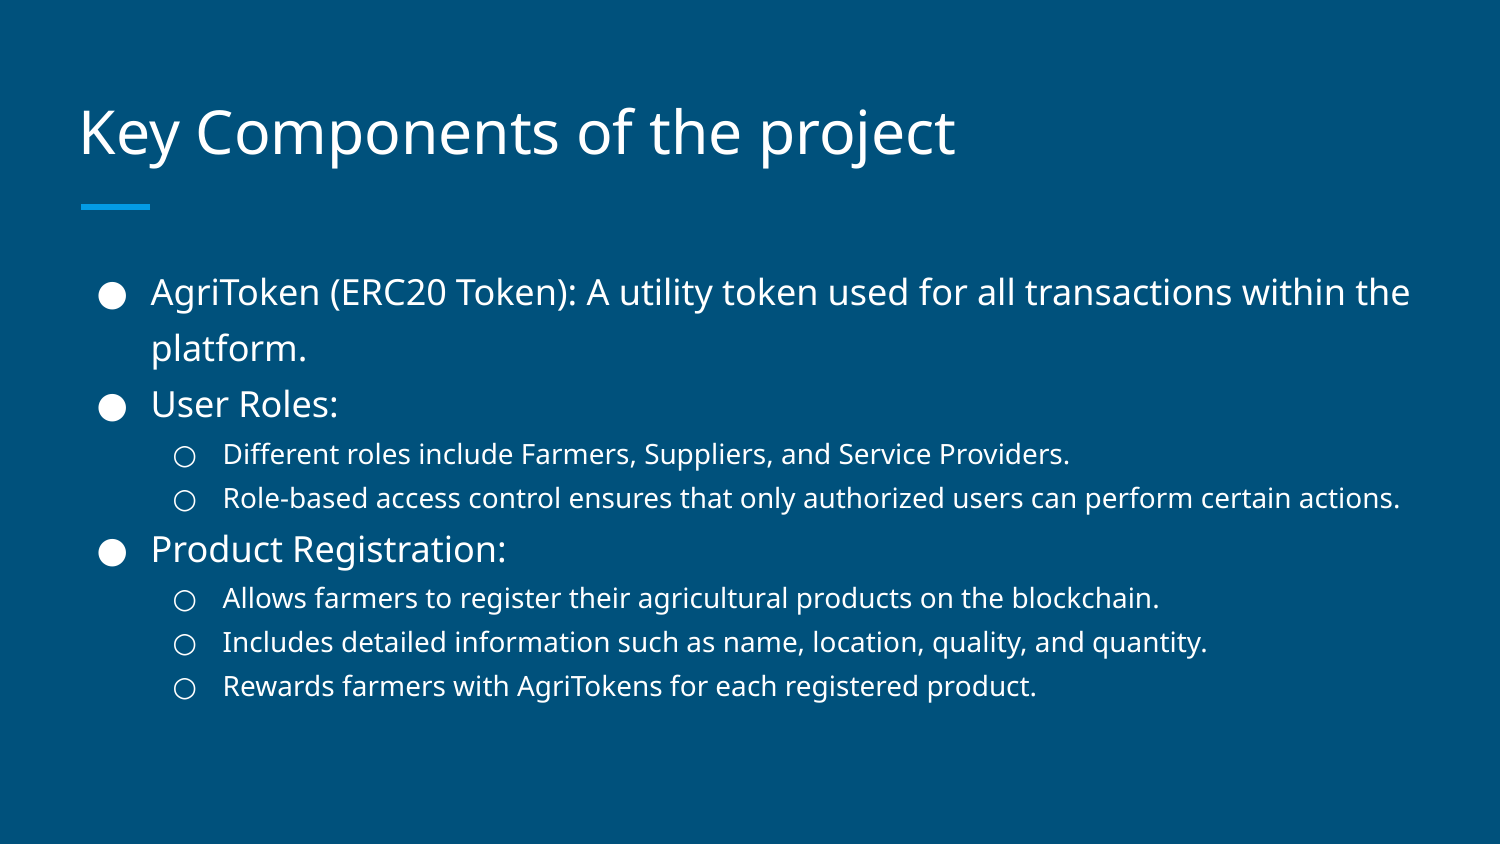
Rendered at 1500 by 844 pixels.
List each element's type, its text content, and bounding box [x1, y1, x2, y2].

title Key Components of the project [63, 75, 1437, 188]
list AgriToken (ERC20 Token): A utility token used for all transactions within the platform. User Roles: Different roles include Farmers, Suppliers, and Service Providers. Role-based access control ensures that only authorized users can perform certain actions. Product Registration: Allows farmers to register their agricultural products on the blockchain. Includes detailed information such as name, location, quality, and quantity. Rewards farmers with AgriTokens for each registered product. [63, 244, 1437, 750]
